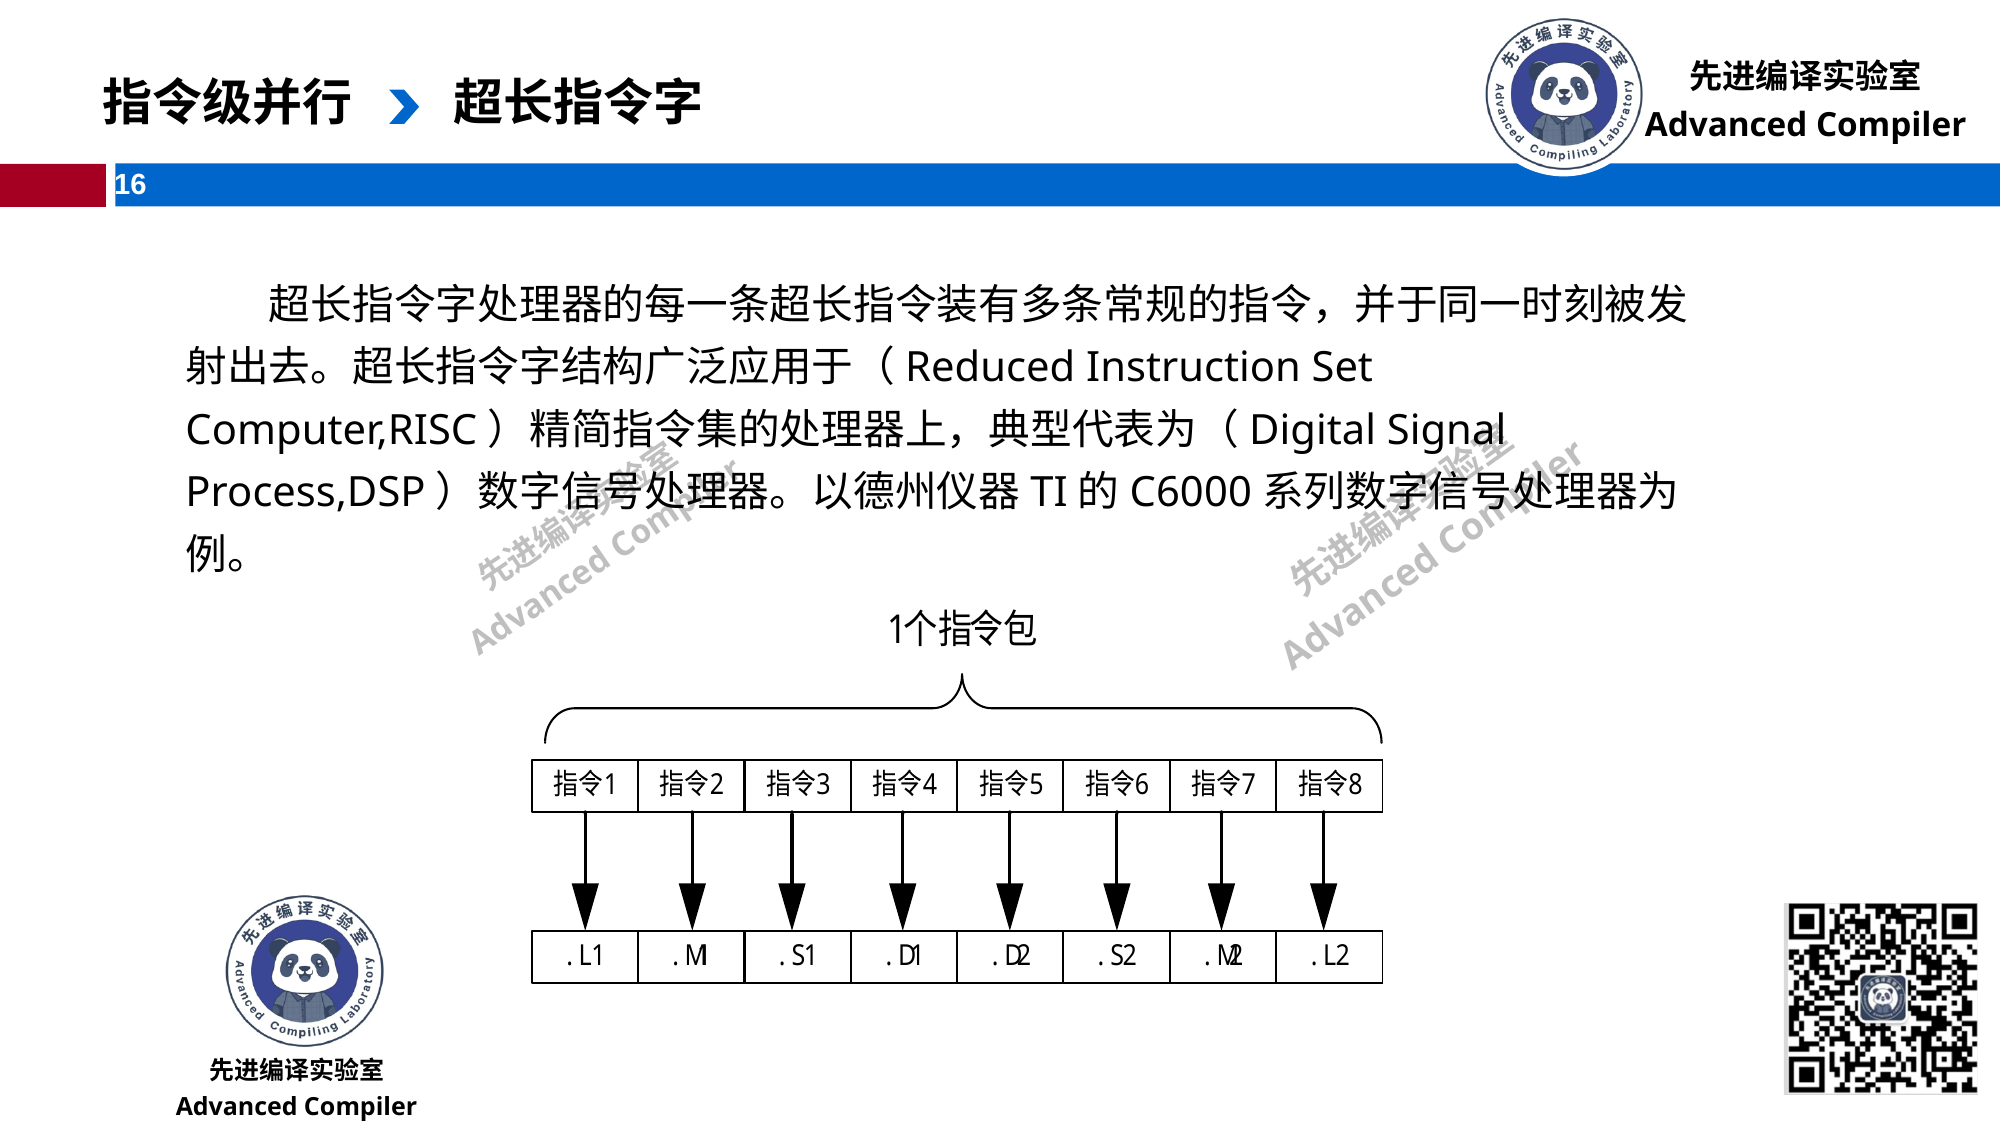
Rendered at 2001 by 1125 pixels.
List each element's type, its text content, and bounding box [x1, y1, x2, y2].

text_box [387, 87, 421, 126]
text_box 超长指令字处理器的每一条超长指令装有多条常规的指令，并于同一时刻被发射出去。超长指令字结构广泛应用于（Reduced Instruction Set Computer,RISC）精简指令集的处理器上，典型代表为（Digital Signal Process,DSP）数字信号处理器。以德州仪器TI的C6000系列数字信号处理器为例。 [170, 257, 1720, 586]
text_box 指令级并行 [87, 62, 420, 138]
picture [1477, 9, 1651, 177]
text_box 超长指令字 [439, 62, 771, 138]
picture [217, 886, 392, 1054]
picture [1783, 903, 1978, 1095]
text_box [526, 512, 1384, 985]
